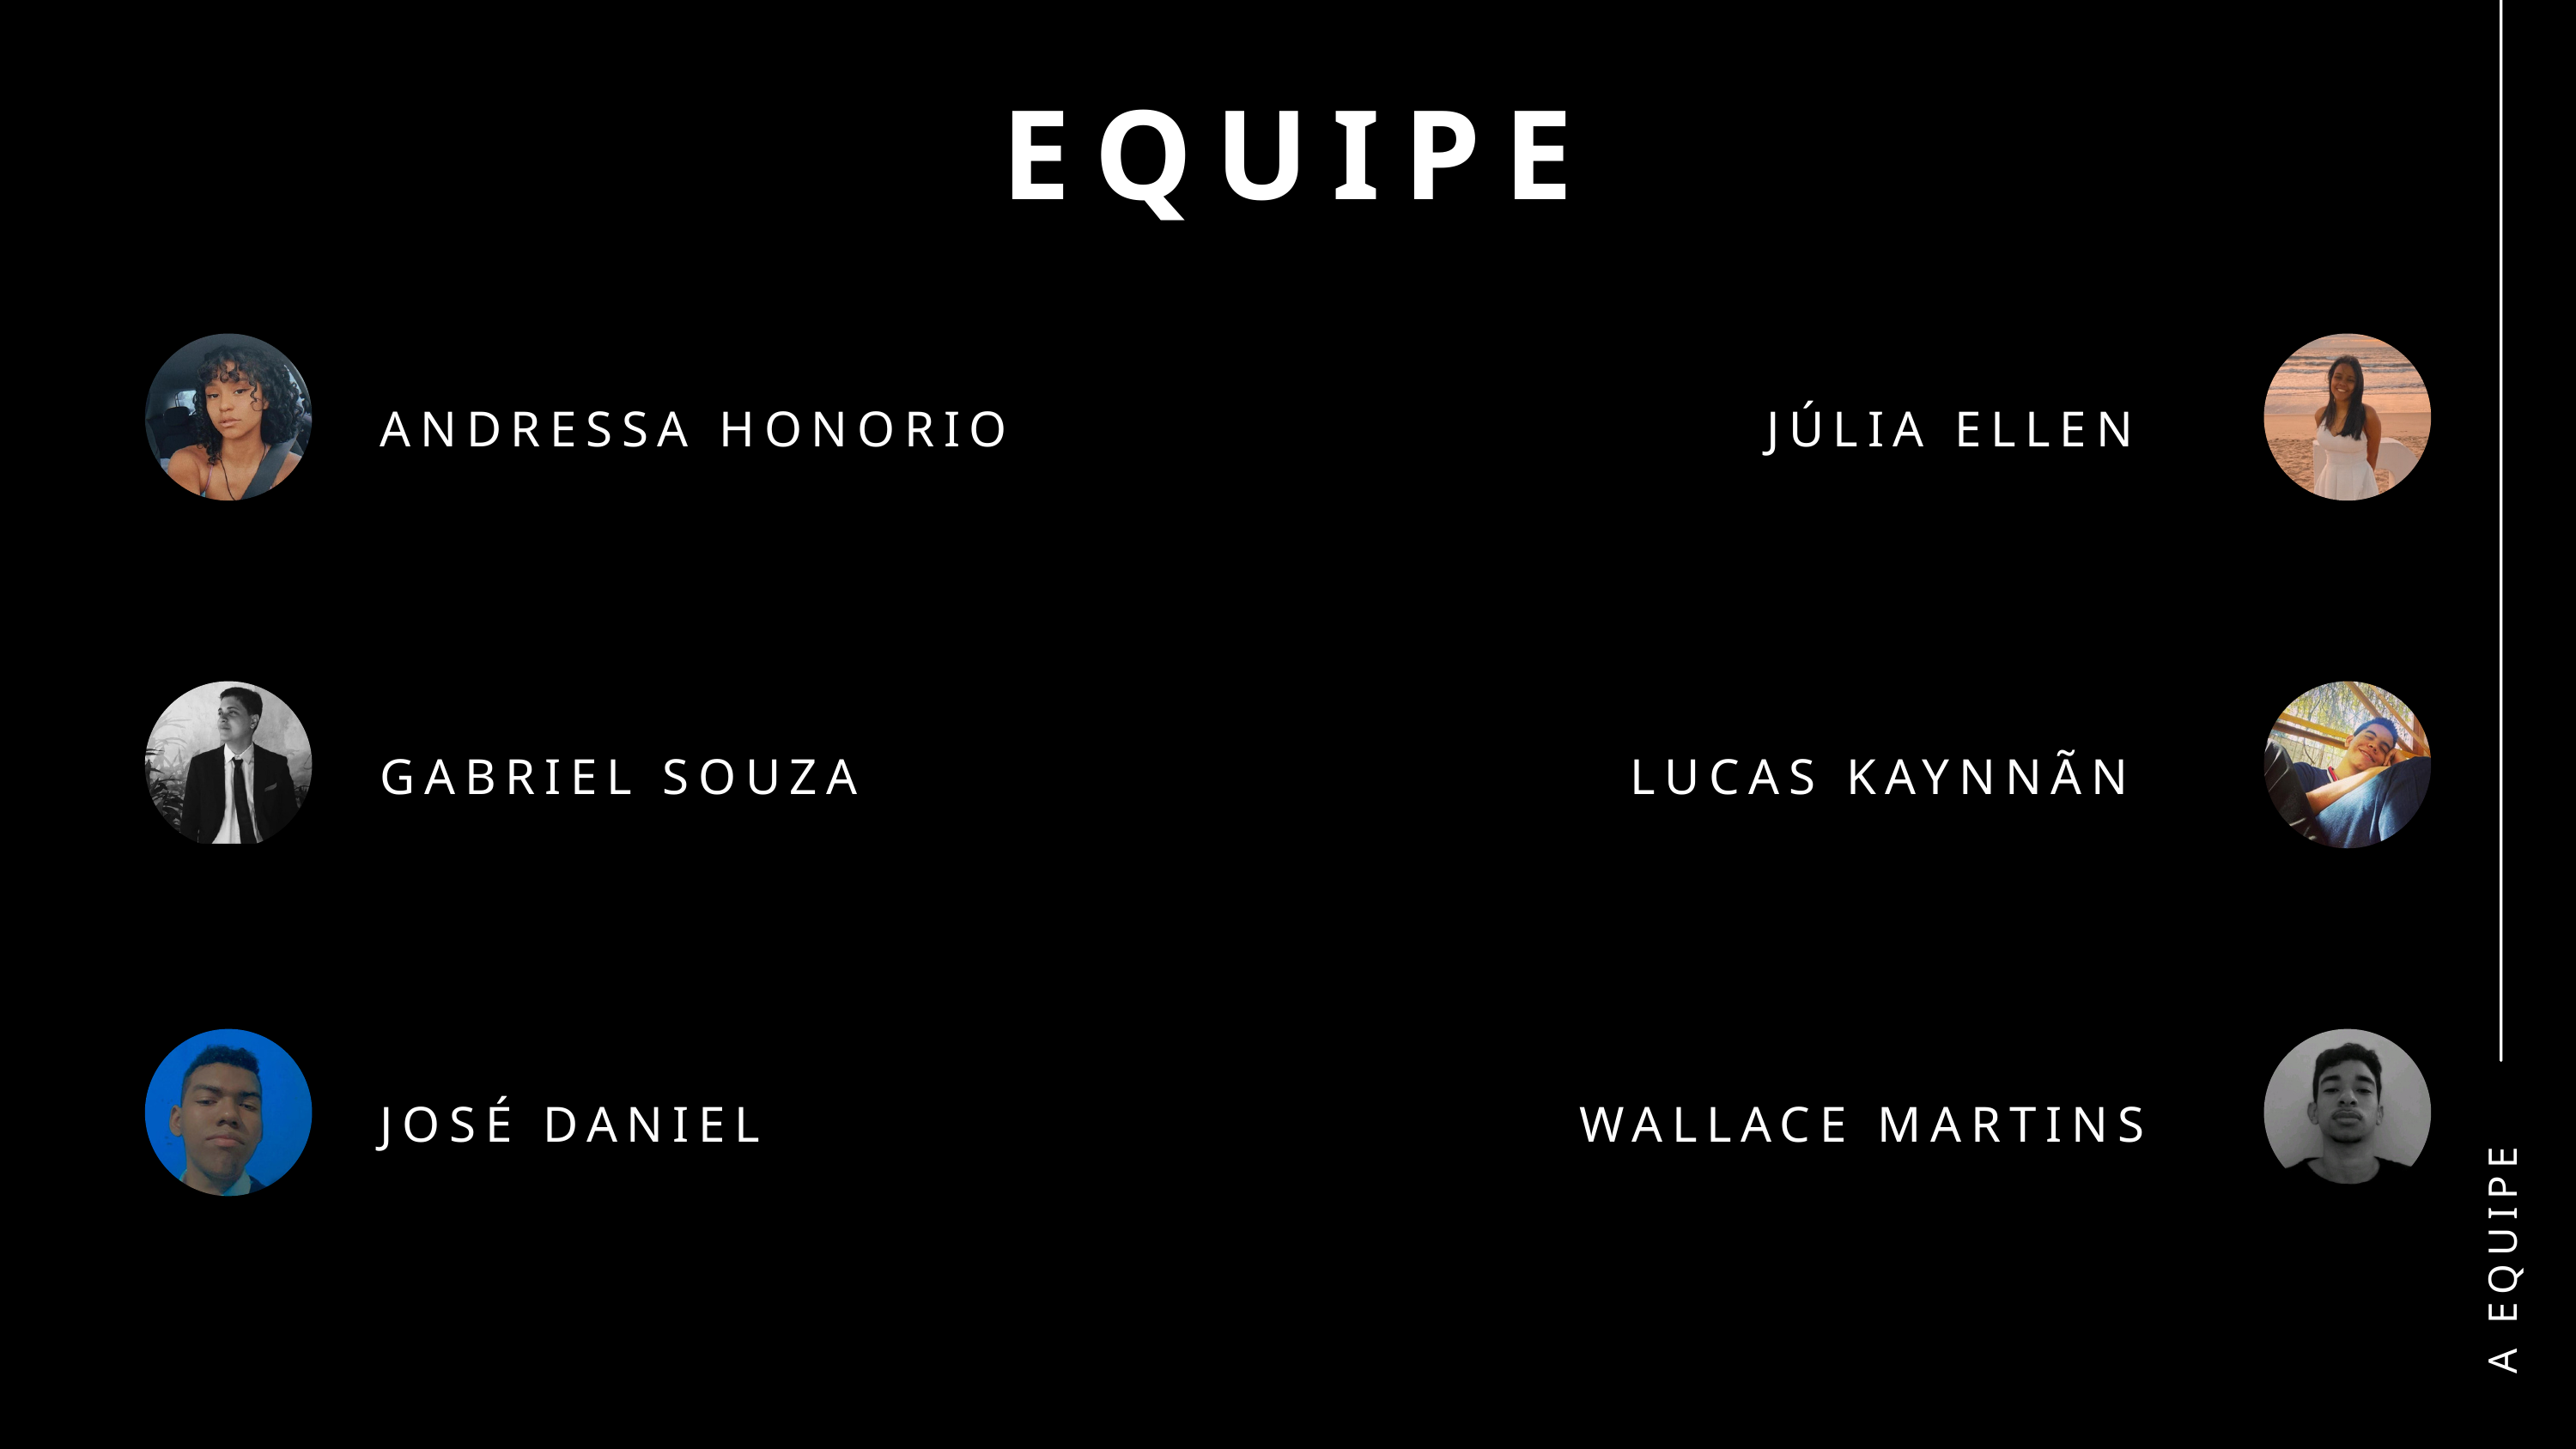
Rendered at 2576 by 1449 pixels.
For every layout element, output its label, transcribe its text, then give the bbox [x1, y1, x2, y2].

text_box GABRIEL SOUZA [380, 737, 1028, 805]
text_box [2263, 1028, 2432, 1197]
text_box A EQUIPE [2469, 851, 2525, 1374]
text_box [144, 333, 313, 501]
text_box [144, 1028, 313, 1197]
text_box ANDRESSA HONORIO [380, 389, 1053, 458]
text_box LUCAS KAYNNÃN [1630, 737, 2196, 805]
text_box EQUIPE [628, 51, 1948, 225]
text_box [2263, 333, 2432, 501]
text_box WALLACE MARTINS [1579, 1084, 2196, 1153]
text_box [2263, 681, 2432, 849]
text_box JOSÉ DANIEL [380, 1084, 1028, 1153]
text_box JÚLIA ELLEN [1766, 389, 2196, 458]
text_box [144, 681, 313, 849]
